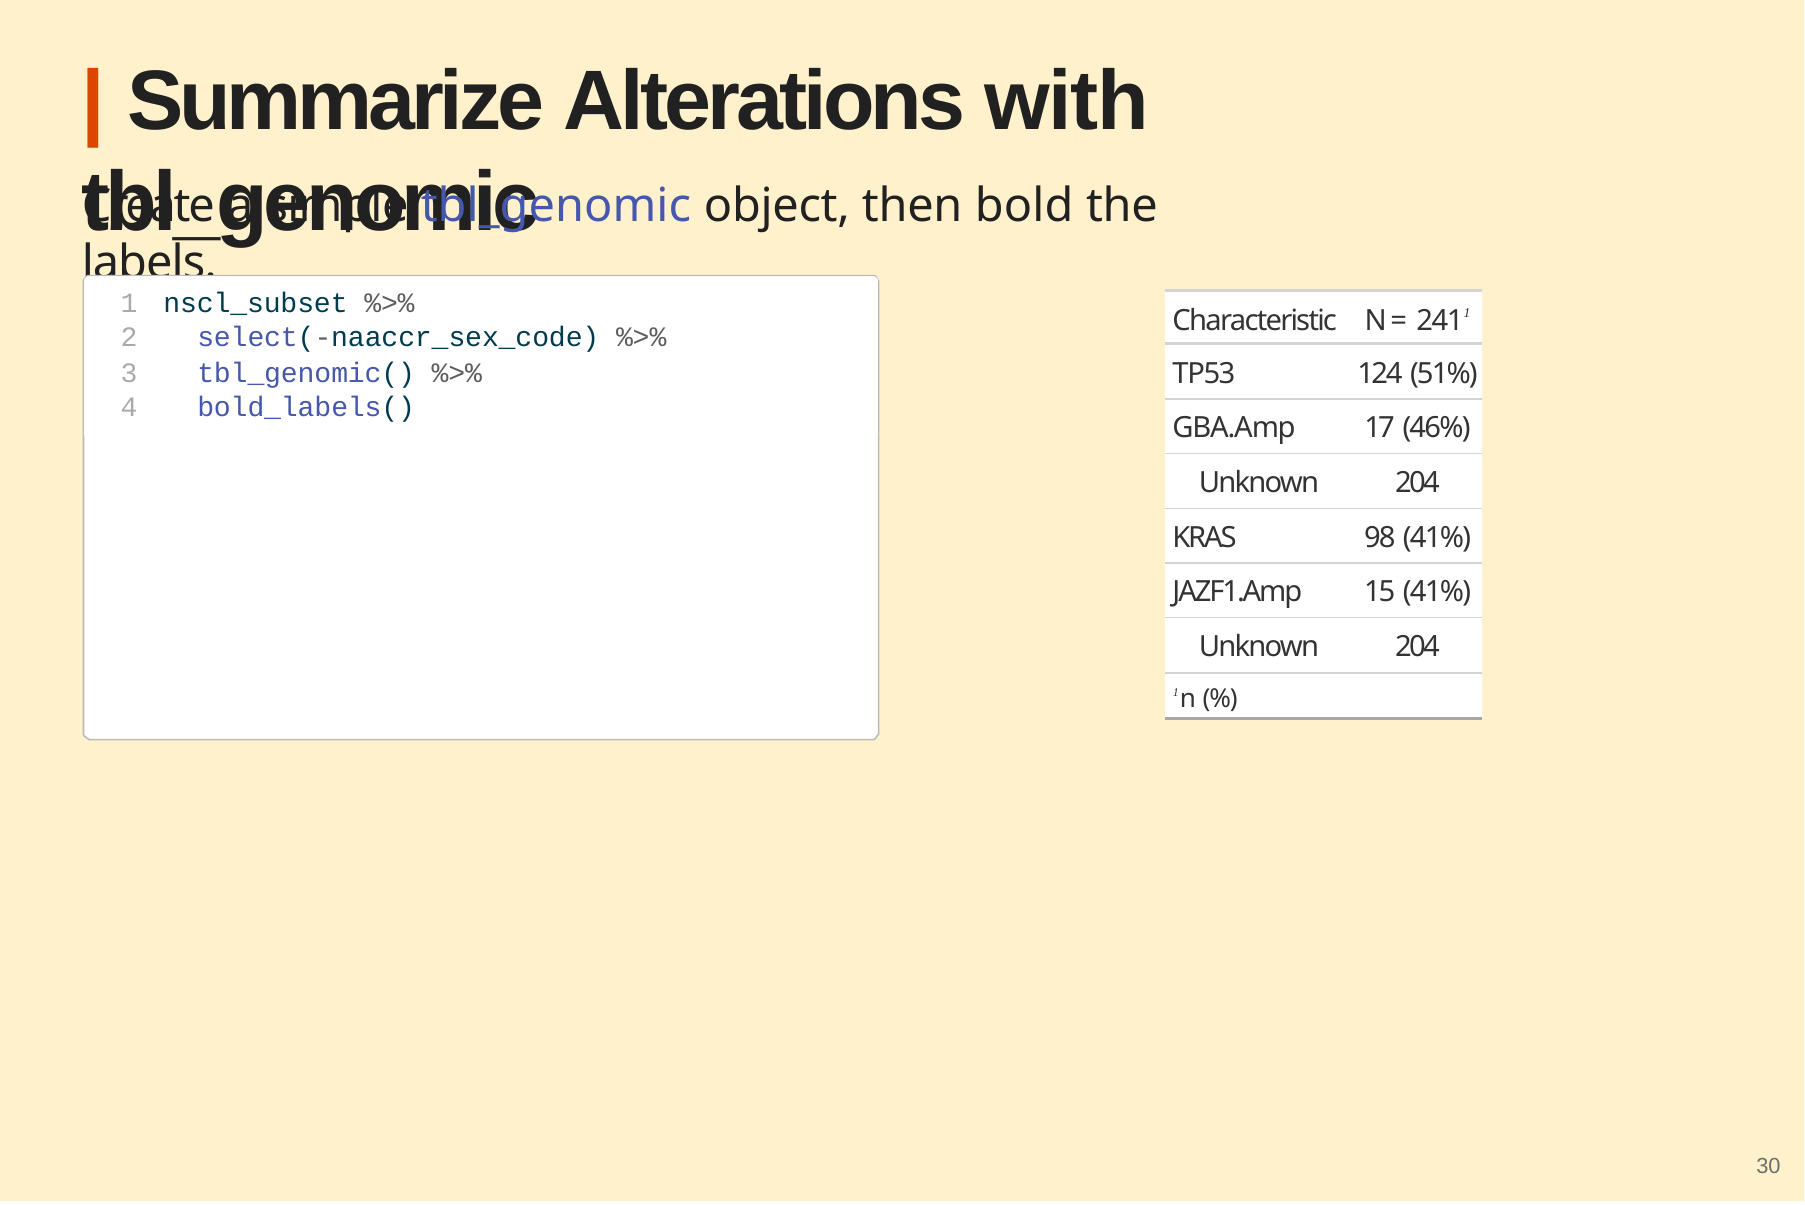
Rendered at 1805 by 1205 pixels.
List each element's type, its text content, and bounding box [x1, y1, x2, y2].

table_cell 124 (51%) [1353, 345, 1482, 398]
table_cell TP53 [1165, 345, 1353, 398]
table_cell 17 (46%) [1353, 400, 1482, 453]
table_cell Unknown [1165, 618, 1353, 672]
title | Summarize Alterations with tbl_genomic [79, 43, 1601, 248]
table_cell 15 (41%) [1353, 564, 1482, 617]
table_cell KRAS [1165, 509, 1353, 562]
table_cell GBA.Amp [1165, 400, 1353, 453]
table_header N = 2411 [1353, 292, 1482, 342]
table_cell 204 [1353, 454, 1482, 508]
text_box [0, 0, 1805, 1202]
table_cell 204 [1353, 618, 1482, 672]
table_cell JAZF1.Amp [1165, 564, 1353, 617]
slide_number 30 [1752, 1154, 1785, 1205]
table_cell 98 (41%) [1353, 509, 1482, 562]
table_cell Unknown [1165, 454, 1353, 508]
text_box Create a simple tbl_genomic object, then bold the labels. [79, 172, 1261, 288]
table_header Characteristic [1165, 292, 1353, 342]
text_box [83, 279, 879, 740]
table_cell 1 n (%) [1165, 674, 1482, 717]
text_box nscl_subset %>% select(-naaccr_sex_code) %>% tbl_genomic() %>% bold_labels() [118, 282, 672, 423]
text_box [84, 276, 878, 436]
